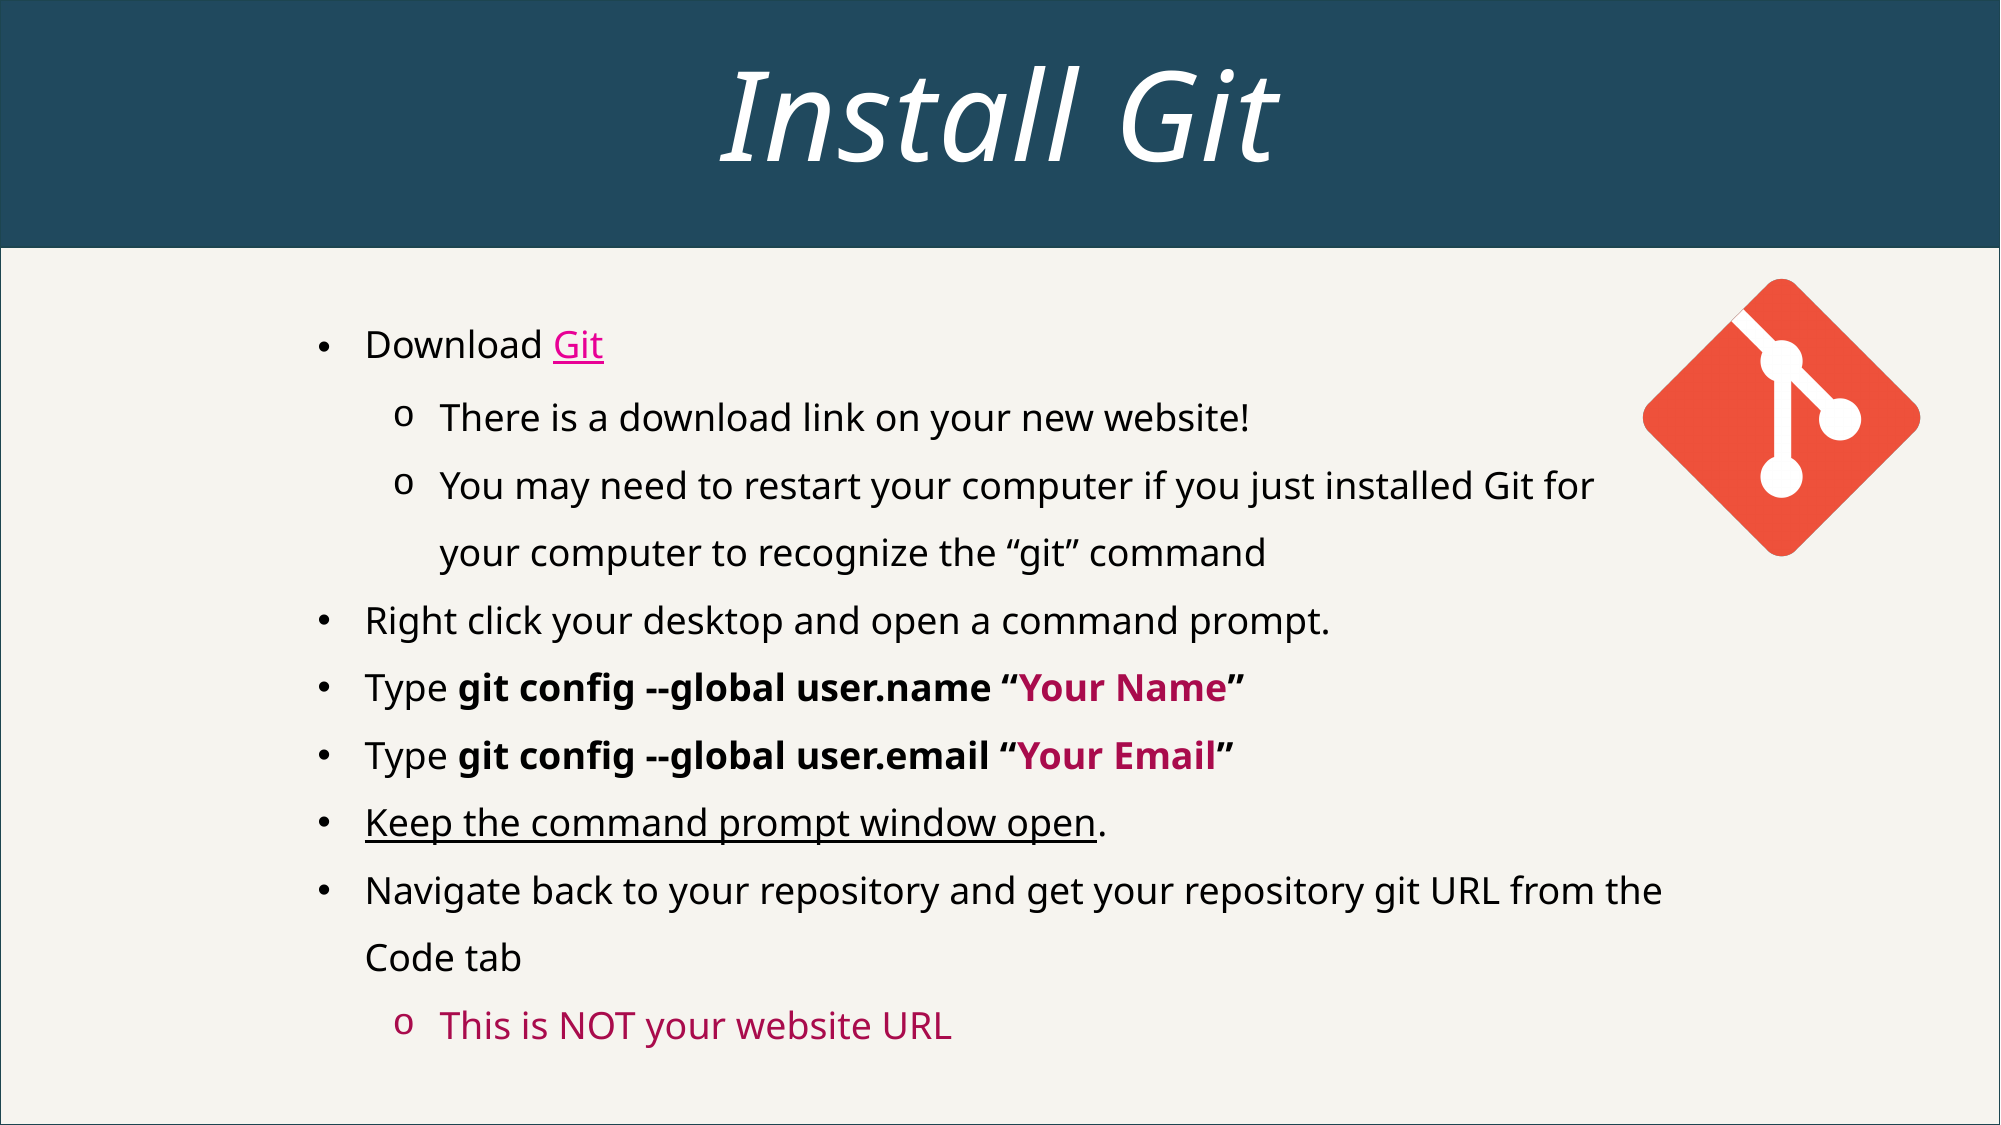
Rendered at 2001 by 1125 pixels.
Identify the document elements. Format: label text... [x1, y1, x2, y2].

text_box [0, 0, 2000, 248]
text_box Install Git [257, 46, 1743, 201]
text_box [0, 248, 2000, 1125]
text_box Download Git There is a download link on your new website! You may need to restart your computer if you just installed Git for your computer to recognize the “git” command Right click your desktop and open a command prompt. Type git config --global user.name “Your Name” Type git config --global user.email “Your Email” Keep the command prompt window open. Navigate back to your repository and get your repository git URL from the Code tab This is NOT your website URL [302, 288, 1698, 1055]
picture [1623, 259, 1940, 576]
